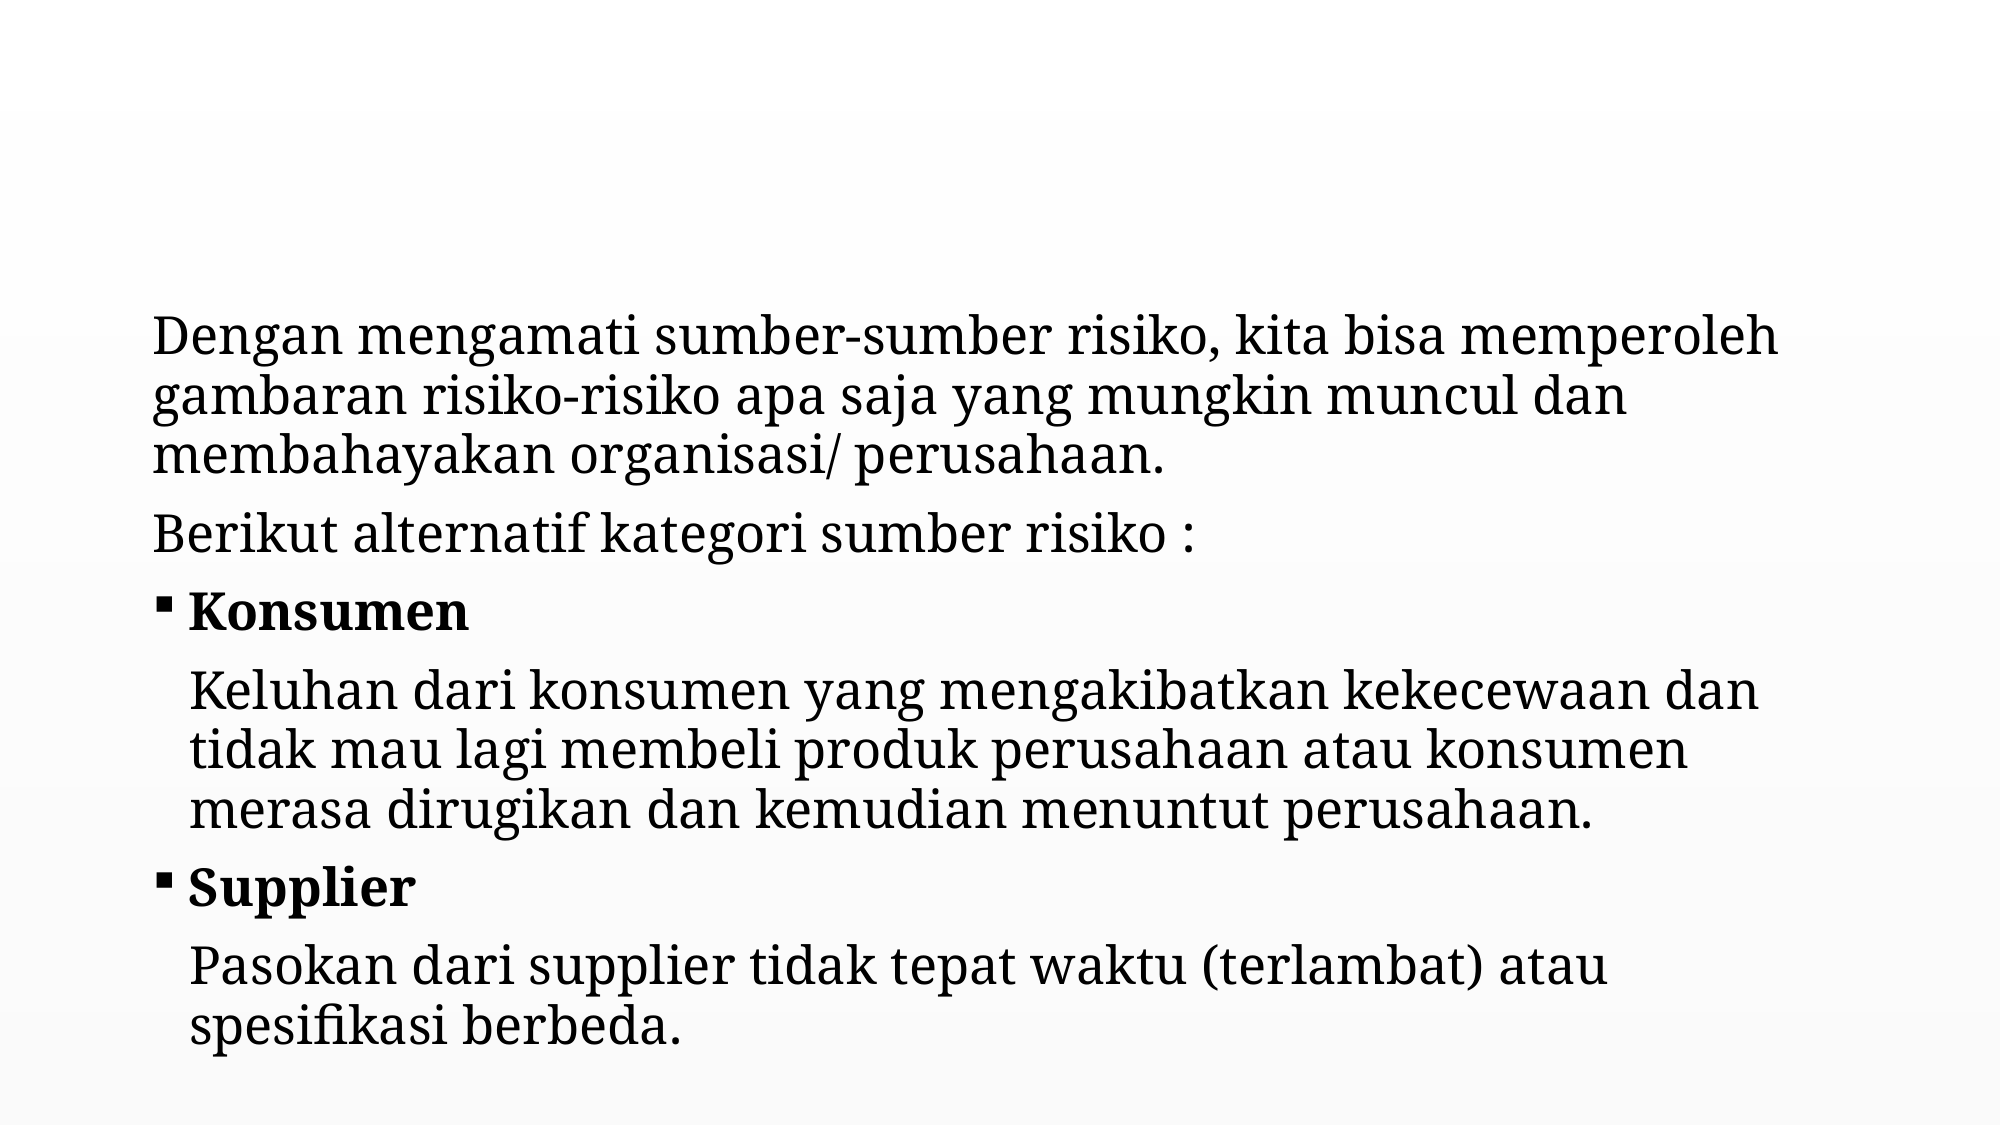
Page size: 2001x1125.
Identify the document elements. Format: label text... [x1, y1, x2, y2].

list Dengan mengamati sumber-sumber risiko, kita bisa memperoleh gambaran risiko-risiko apa saja yang mungkin muncul dan membahayakan organisasi/ perusahaan. Berikut alternatif kategori sumber risiko : Konsumen Keluhan dari konsumen yang mengakibatkan kekecewaan dan tidak mau lagi membeli produk perusahaan atau konsumen merasa dirugikan dan kemudian menuntut perusahaan. Supplier Pasokan dari supplier tidak tepat waktu (terlambat) atau spesifikasi berbeda. [137, 299, 1863, 1066]
